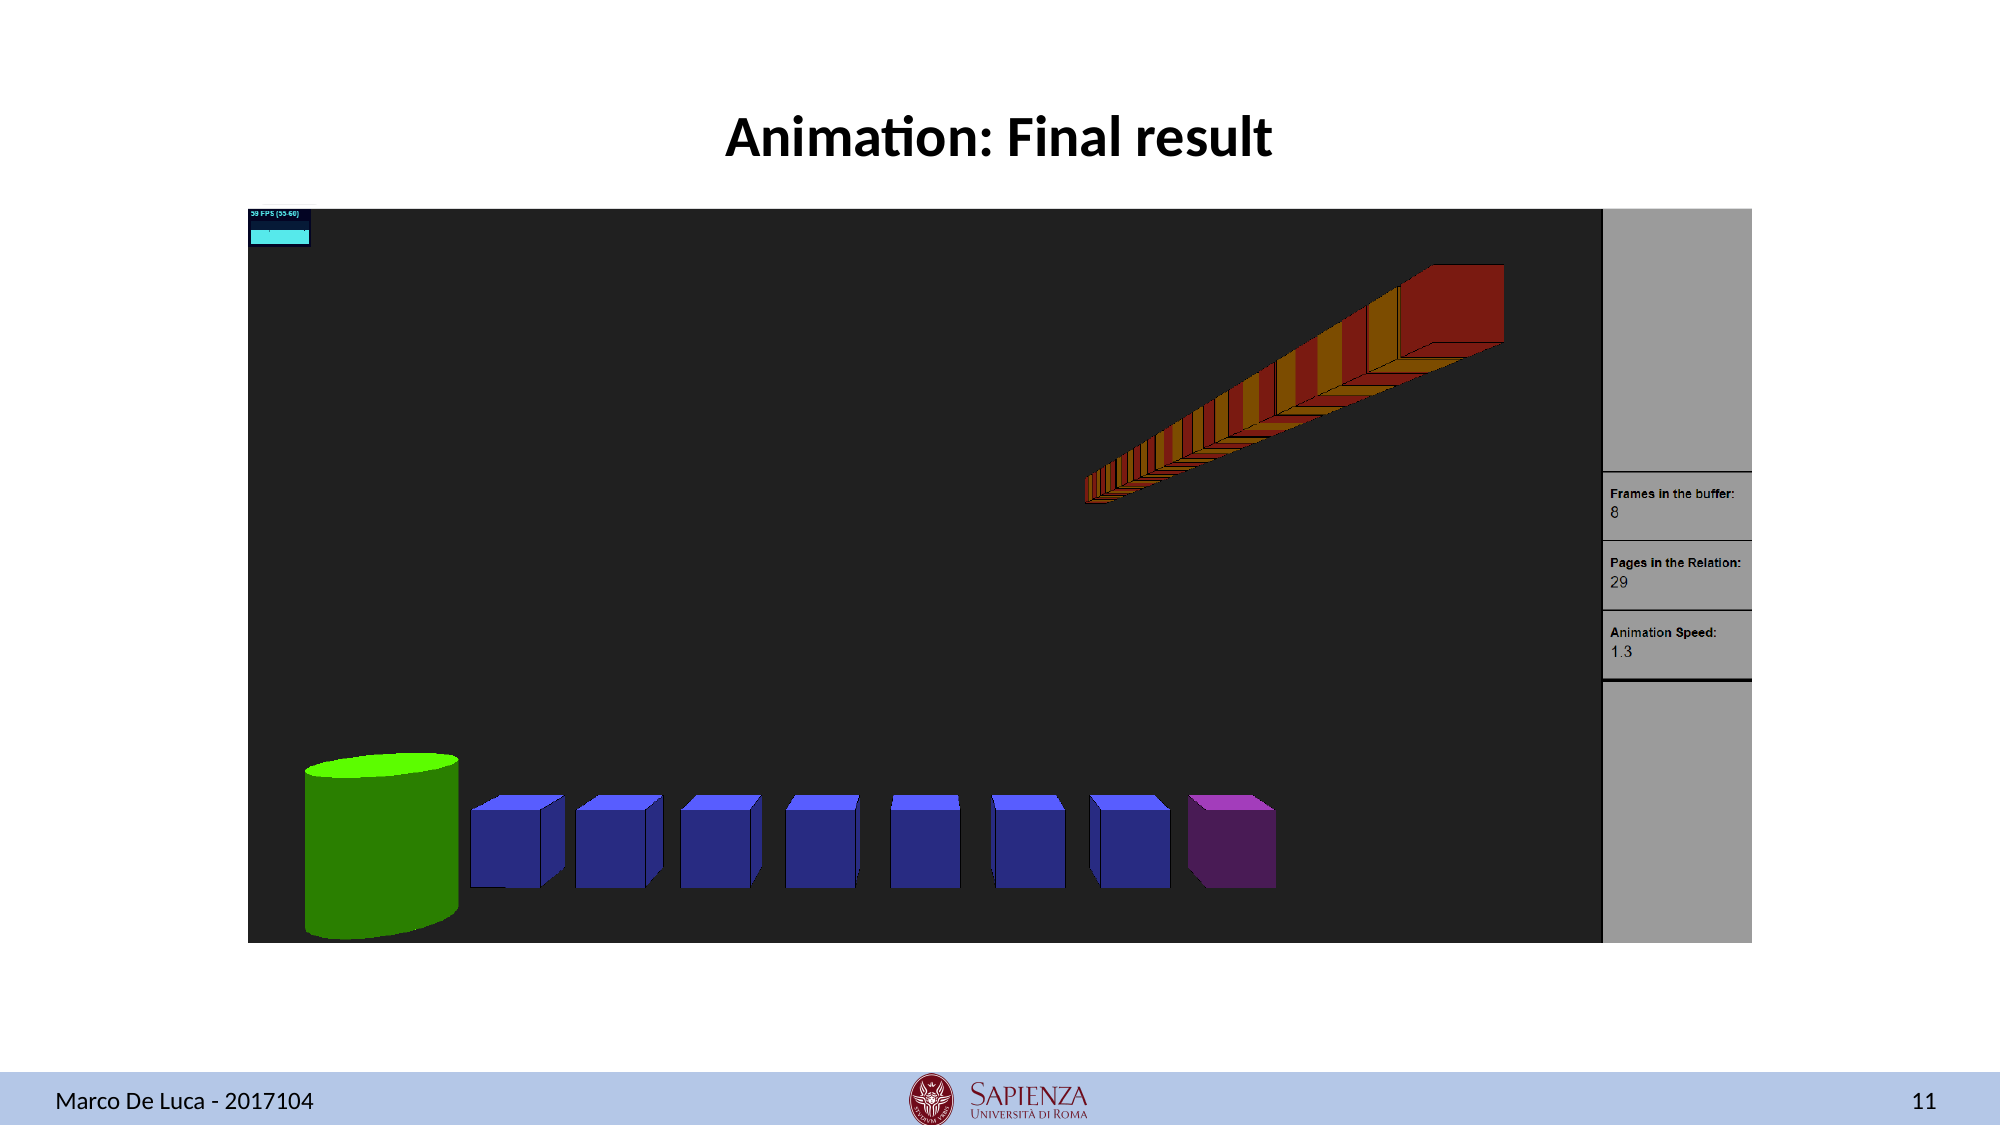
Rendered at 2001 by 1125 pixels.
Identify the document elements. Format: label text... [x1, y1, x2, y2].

text_box Animation: Final result [417, 90, 1582, 176]
text_box 11 [1886, 1081, 1962, 1118]
text_box Marco De Luca - 2017104 [38, 1080, 332, 1118]
picture [248, 204, 1752, 943]
text_box [0, 1072, 2000, 1125]
picture [909, 1073, 1087, 1125]
